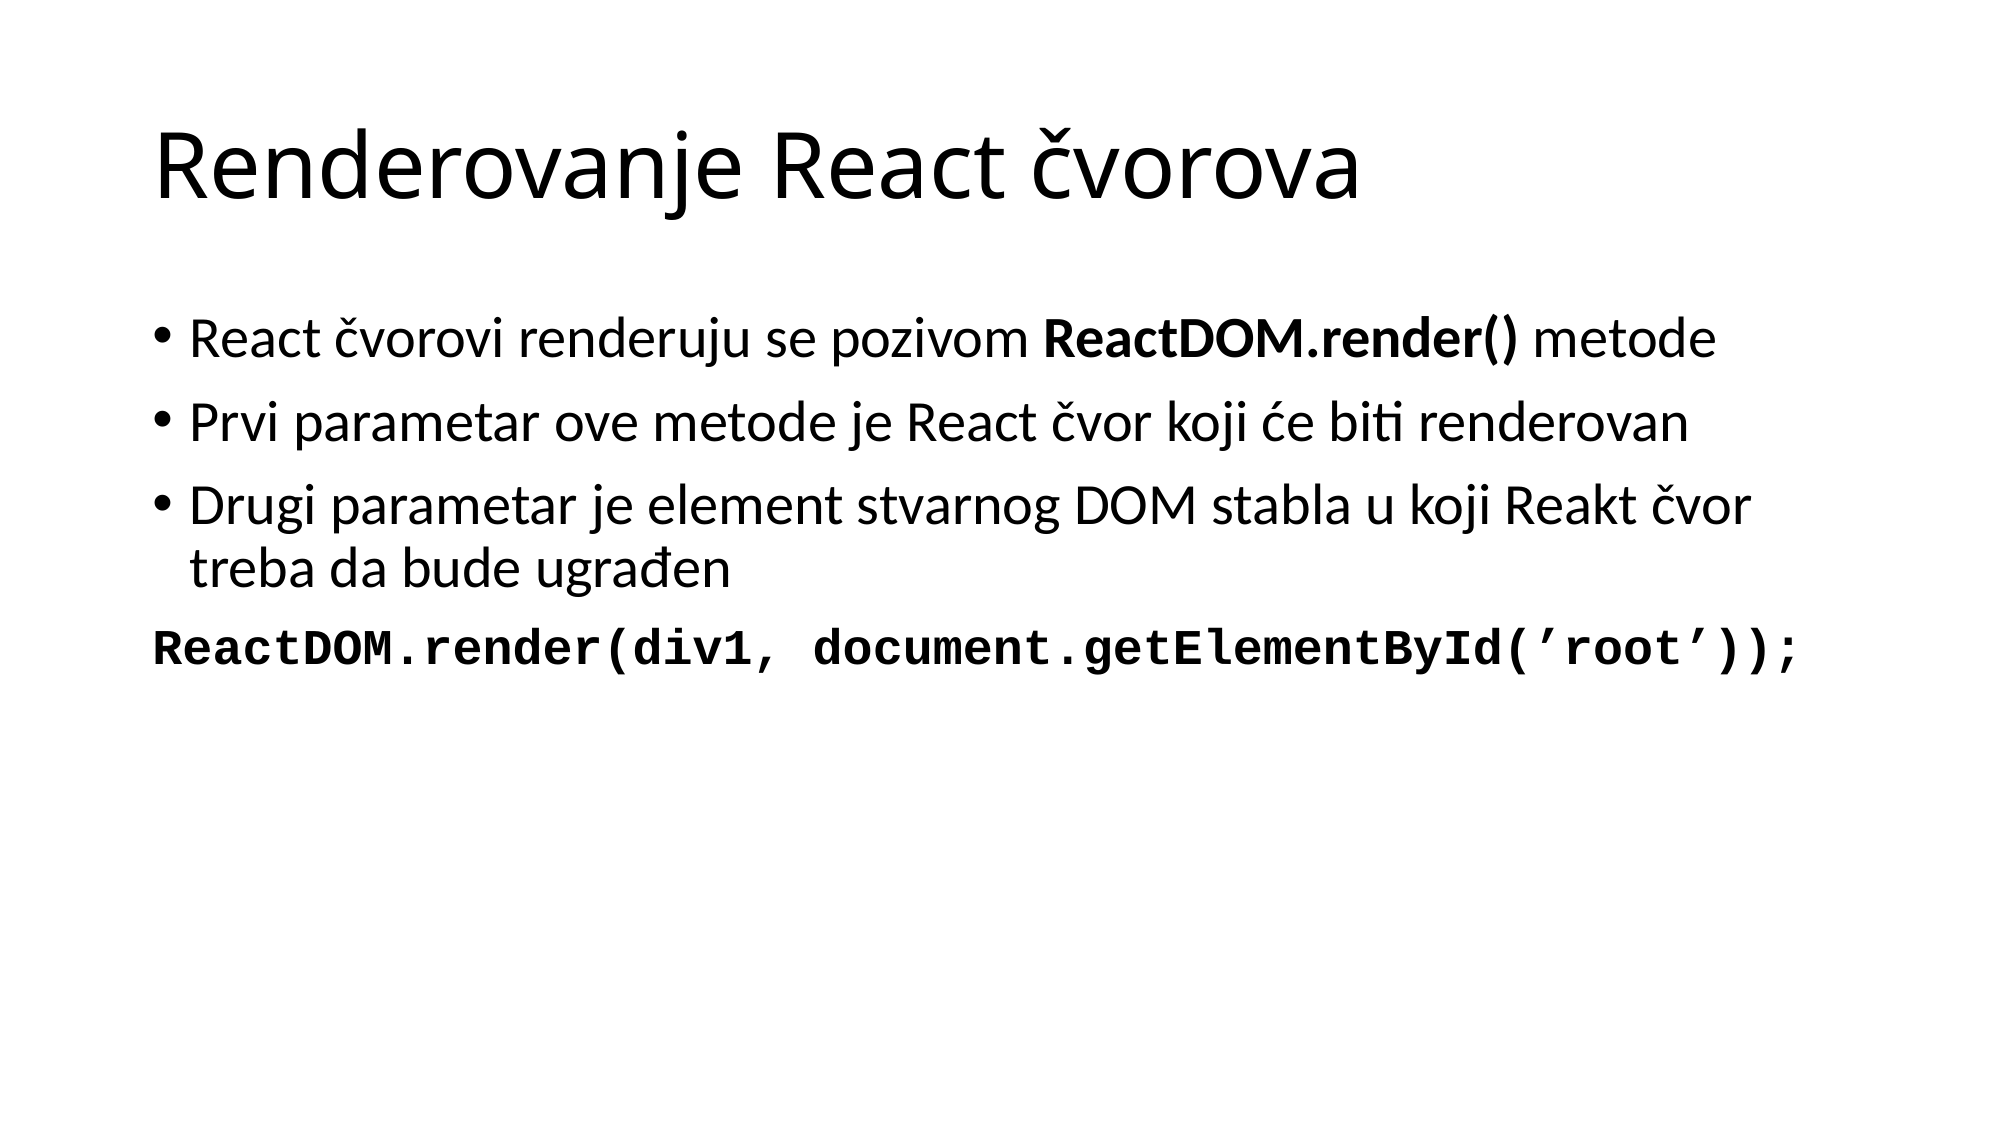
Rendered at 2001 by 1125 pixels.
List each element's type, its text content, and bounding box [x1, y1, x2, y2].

title Renderovanje React čvorova [137, 59, 1863, 278]
list React čvorovi renderuju se pozivom ReactDOM.render() metode Prvi parametar ove metode je React čvor koji će biti renderovan Drugi parametar je element stvarnog DOM stabla u koji Reakt čvor treba da bude ugrađen ReactDOM.render(div1, document.getElementById(’root’)); [137, 299, 1863, 1014]
